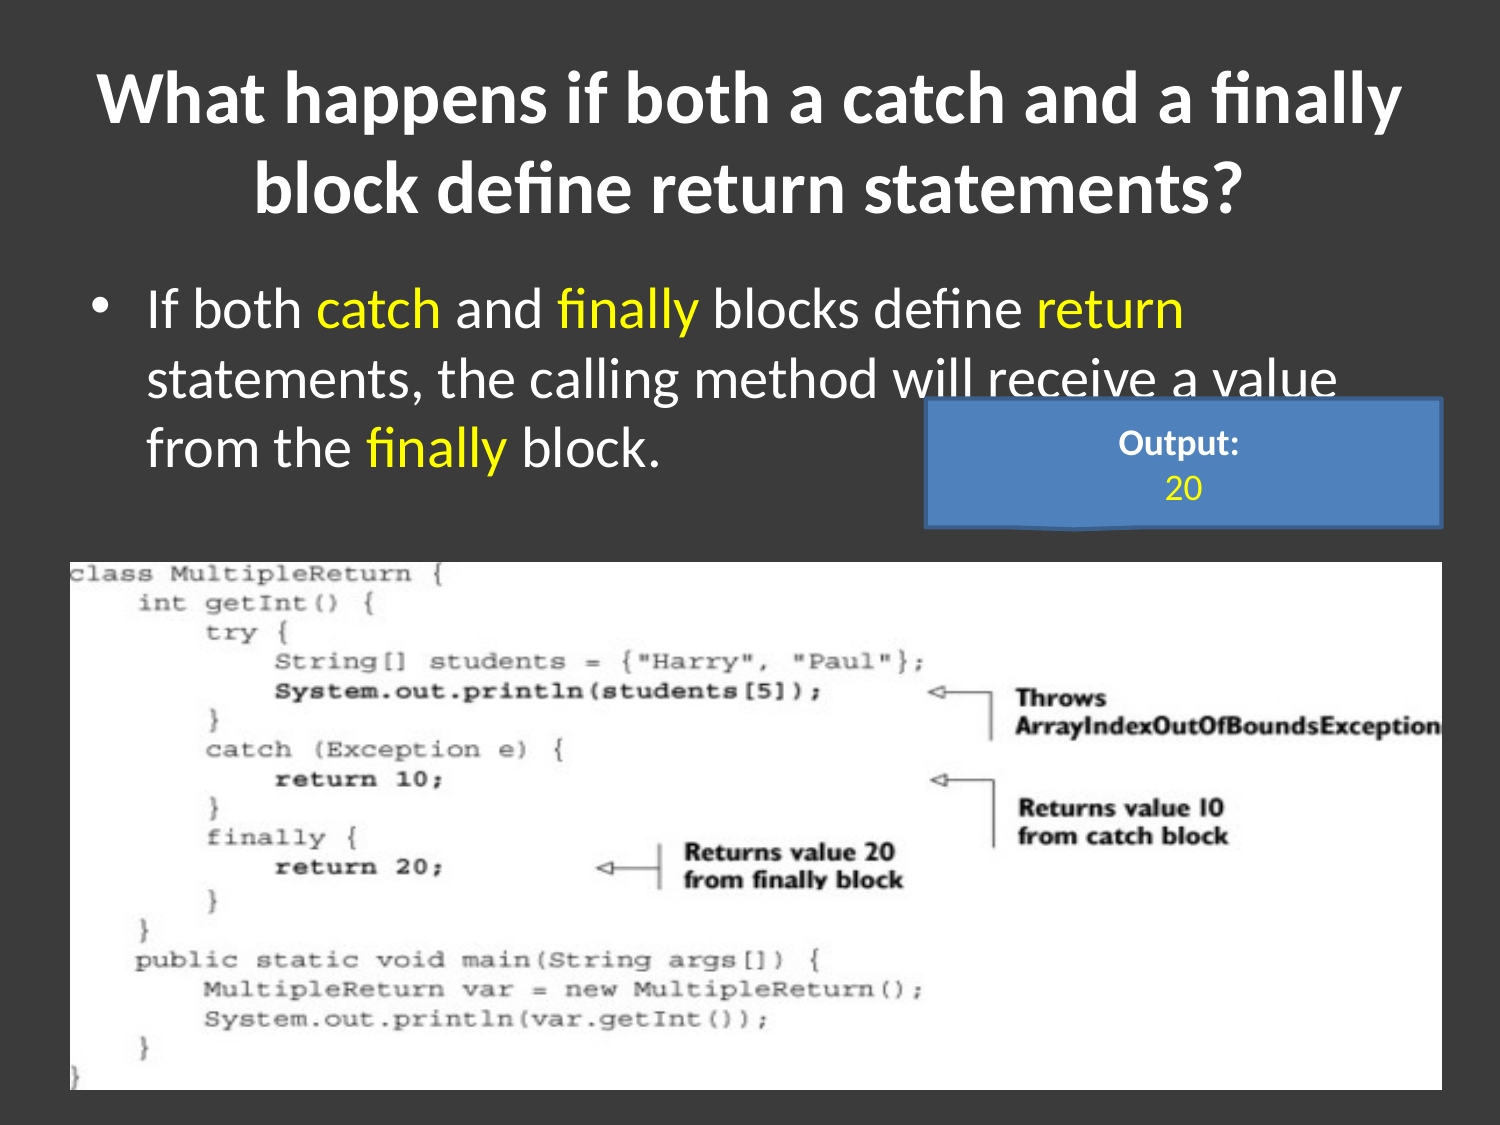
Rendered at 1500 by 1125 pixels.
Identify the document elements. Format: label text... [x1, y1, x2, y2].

title What happens if both a catch and a finally block define return statements? [75, 45, 1425, 233]
picture [70, 562, 1442, 1091]
text_box Output: 20 [923, 396, 1444, 532]
list If both catch and finally blocks define return statements, the calling method will receive a value from the finally block. [75, 262, 1425, 560]
